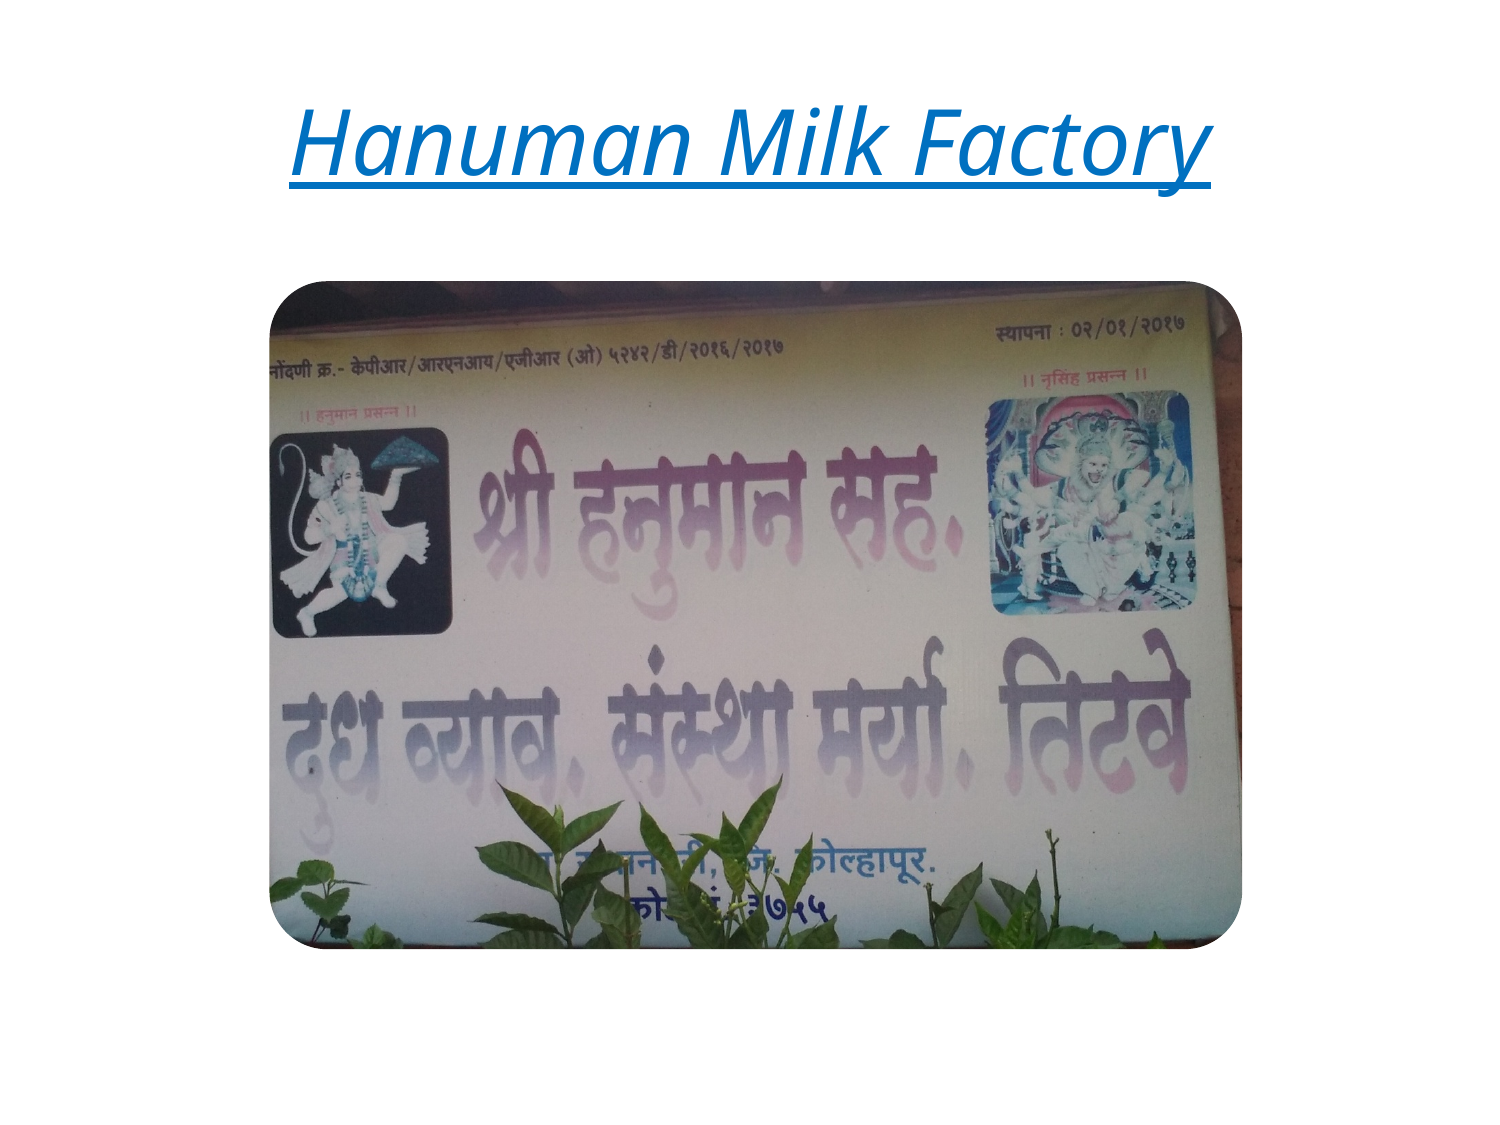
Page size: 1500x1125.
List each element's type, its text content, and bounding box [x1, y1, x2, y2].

title Hanuman Milk Factory [75, 45, 1425, 233]
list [269, 280, 1243, 950]
